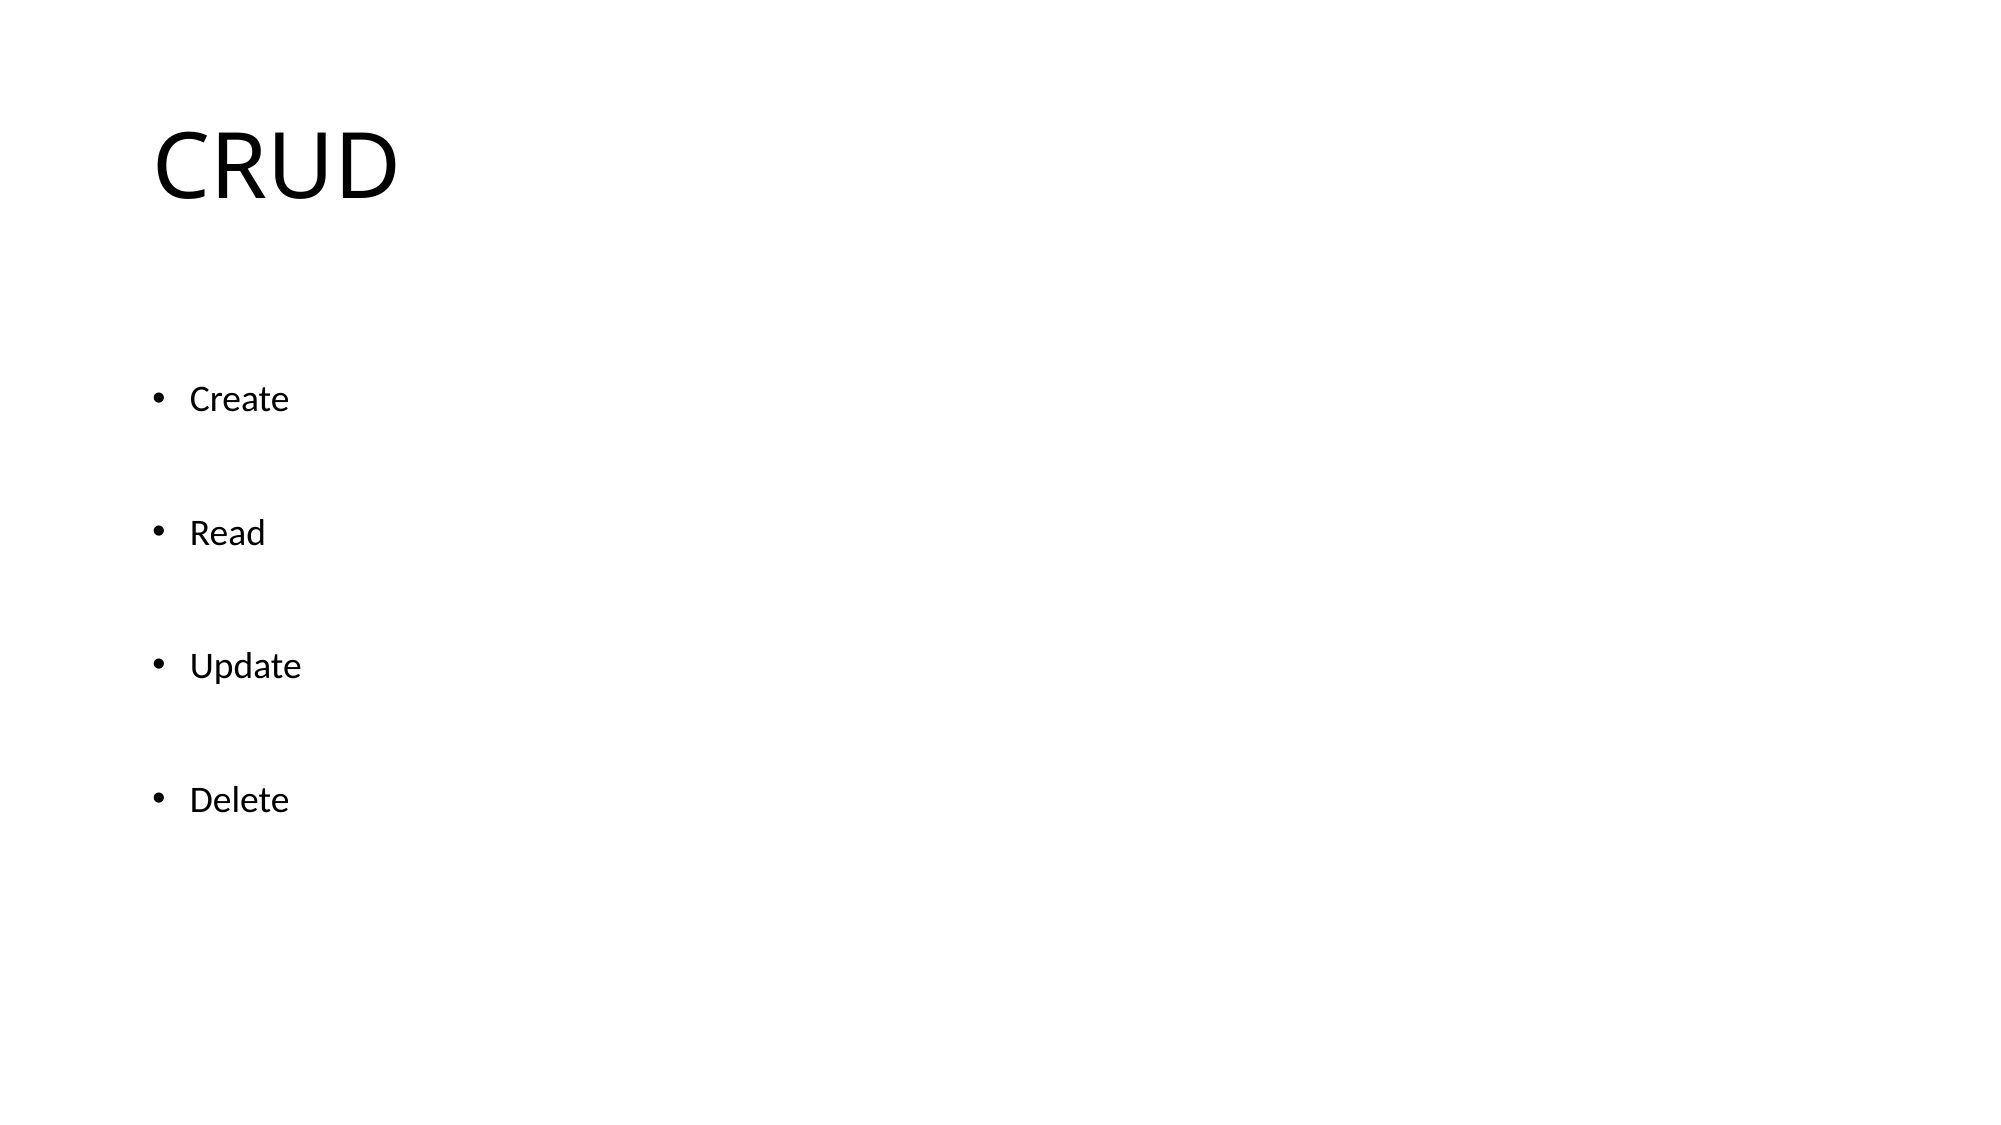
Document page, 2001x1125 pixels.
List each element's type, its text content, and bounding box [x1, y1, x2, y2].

list Create Read Update Delete [137, 299, 1863, 1014]
title CRUD [137, 59, 1863, 278]
